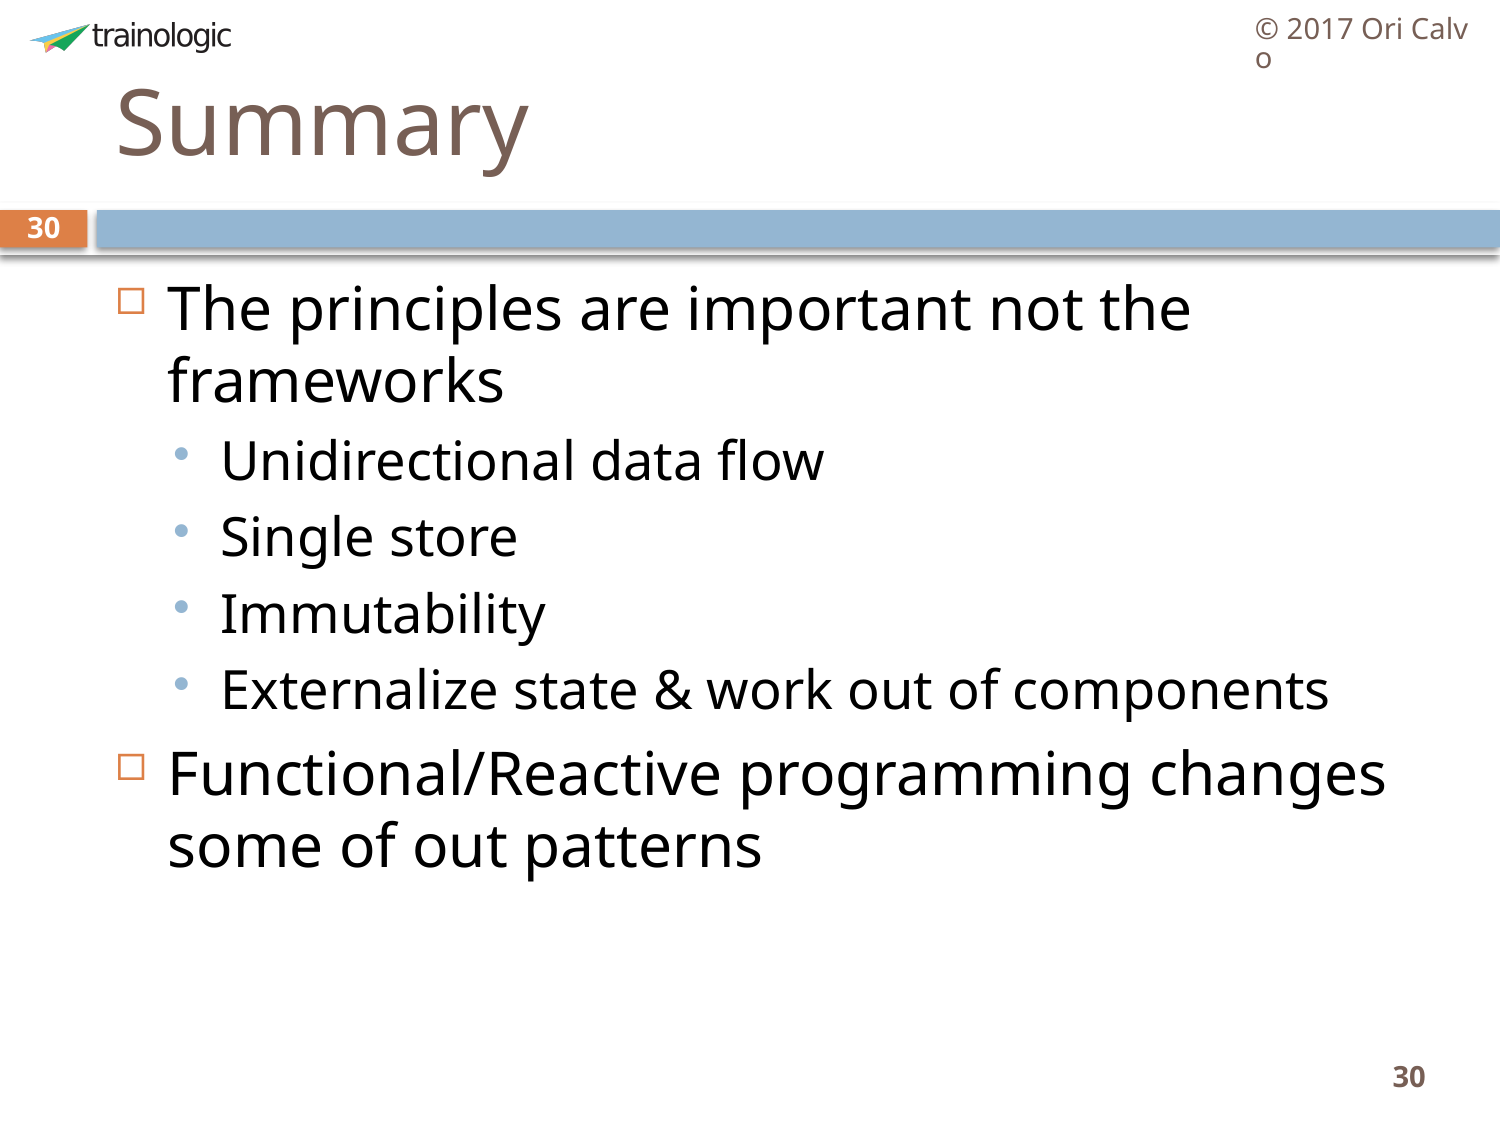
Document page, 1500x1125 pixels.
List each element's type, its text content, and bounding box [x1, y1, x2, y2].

title Summary [100, 37, 1438, 200]
slide_number 30 [0, 208, 88, 249]
list The principles are important not the frameworks Unidirectional data flow Single store Immutability Externalize state & work out of components Functional/Reactive programming changes some of out patterns [100, 262, 1438, 1000]
footer © 2017 Ori Calvo [1240, 0, 1500, 60]
picture [29, 22, 231, 53]
